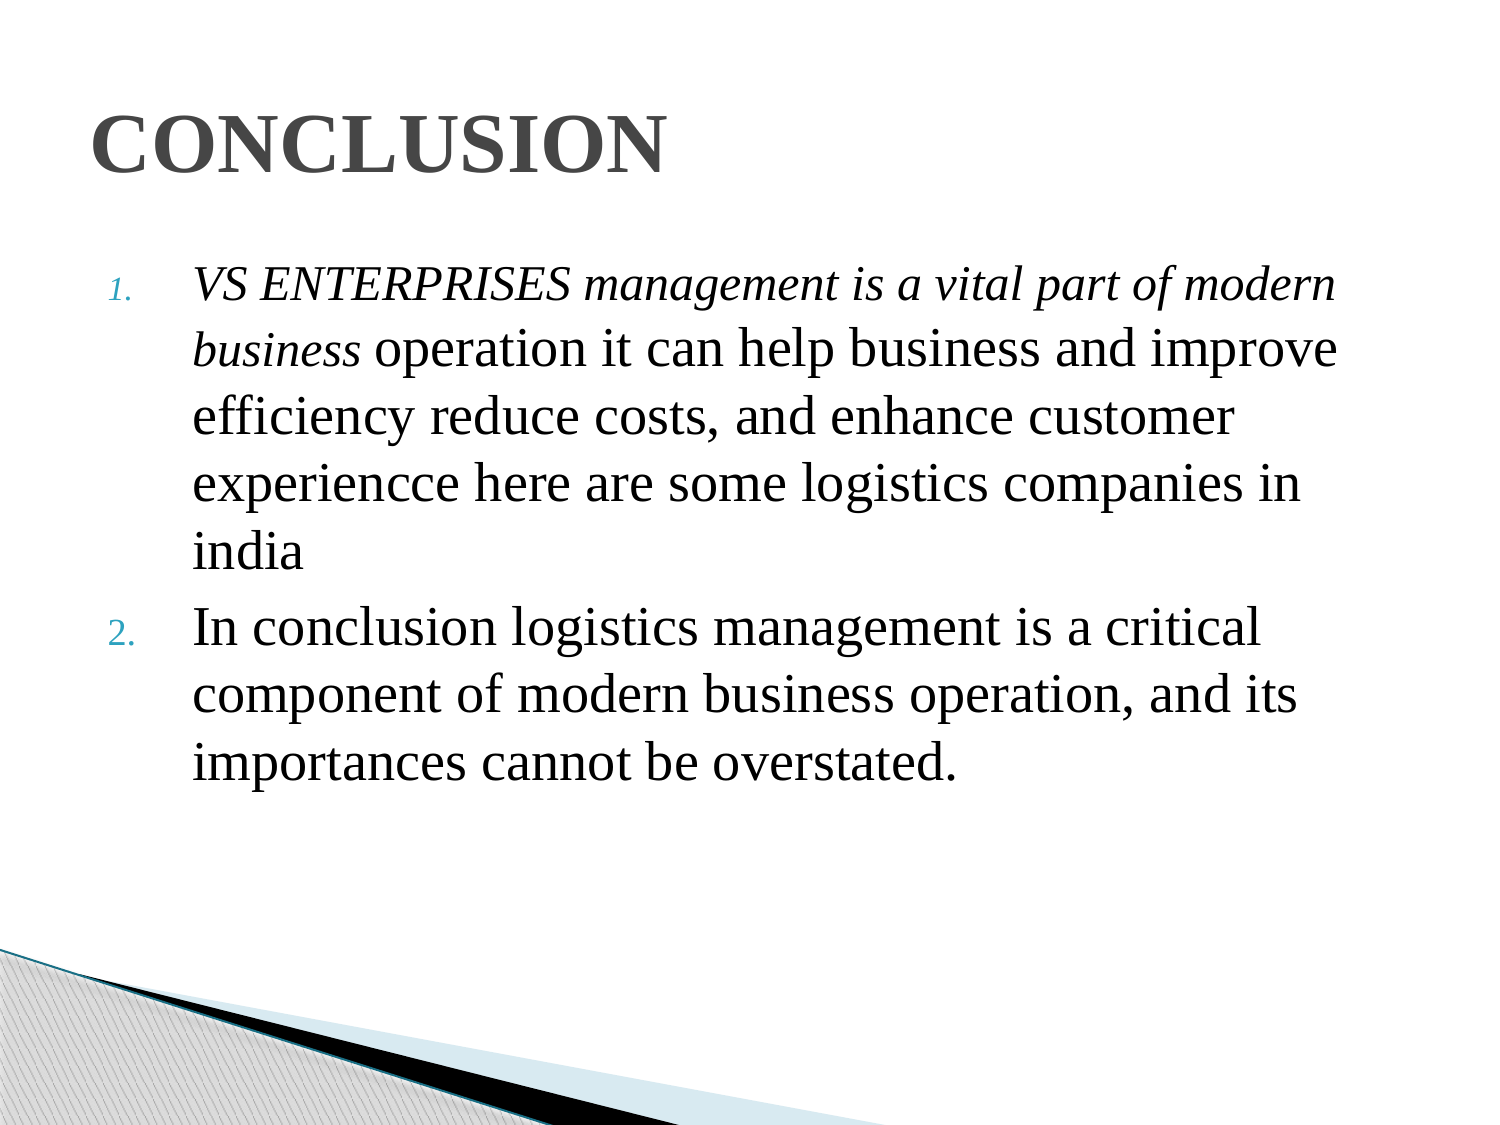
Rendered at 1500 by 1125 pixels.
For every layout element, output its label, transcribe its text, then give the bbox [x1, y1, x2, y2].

title CONCLUSION [75, 45, 1425, 233]
list VS ENTERPRISES management is a vital part of modern business operation it can help business and improve efficiency reduce costs, and enhance customer experiencce here are some logistics companies in india In conclusion logistics management is a critical component of modern business operation, and its importances cannot be overstated. [75, 243, 1425, 986]
